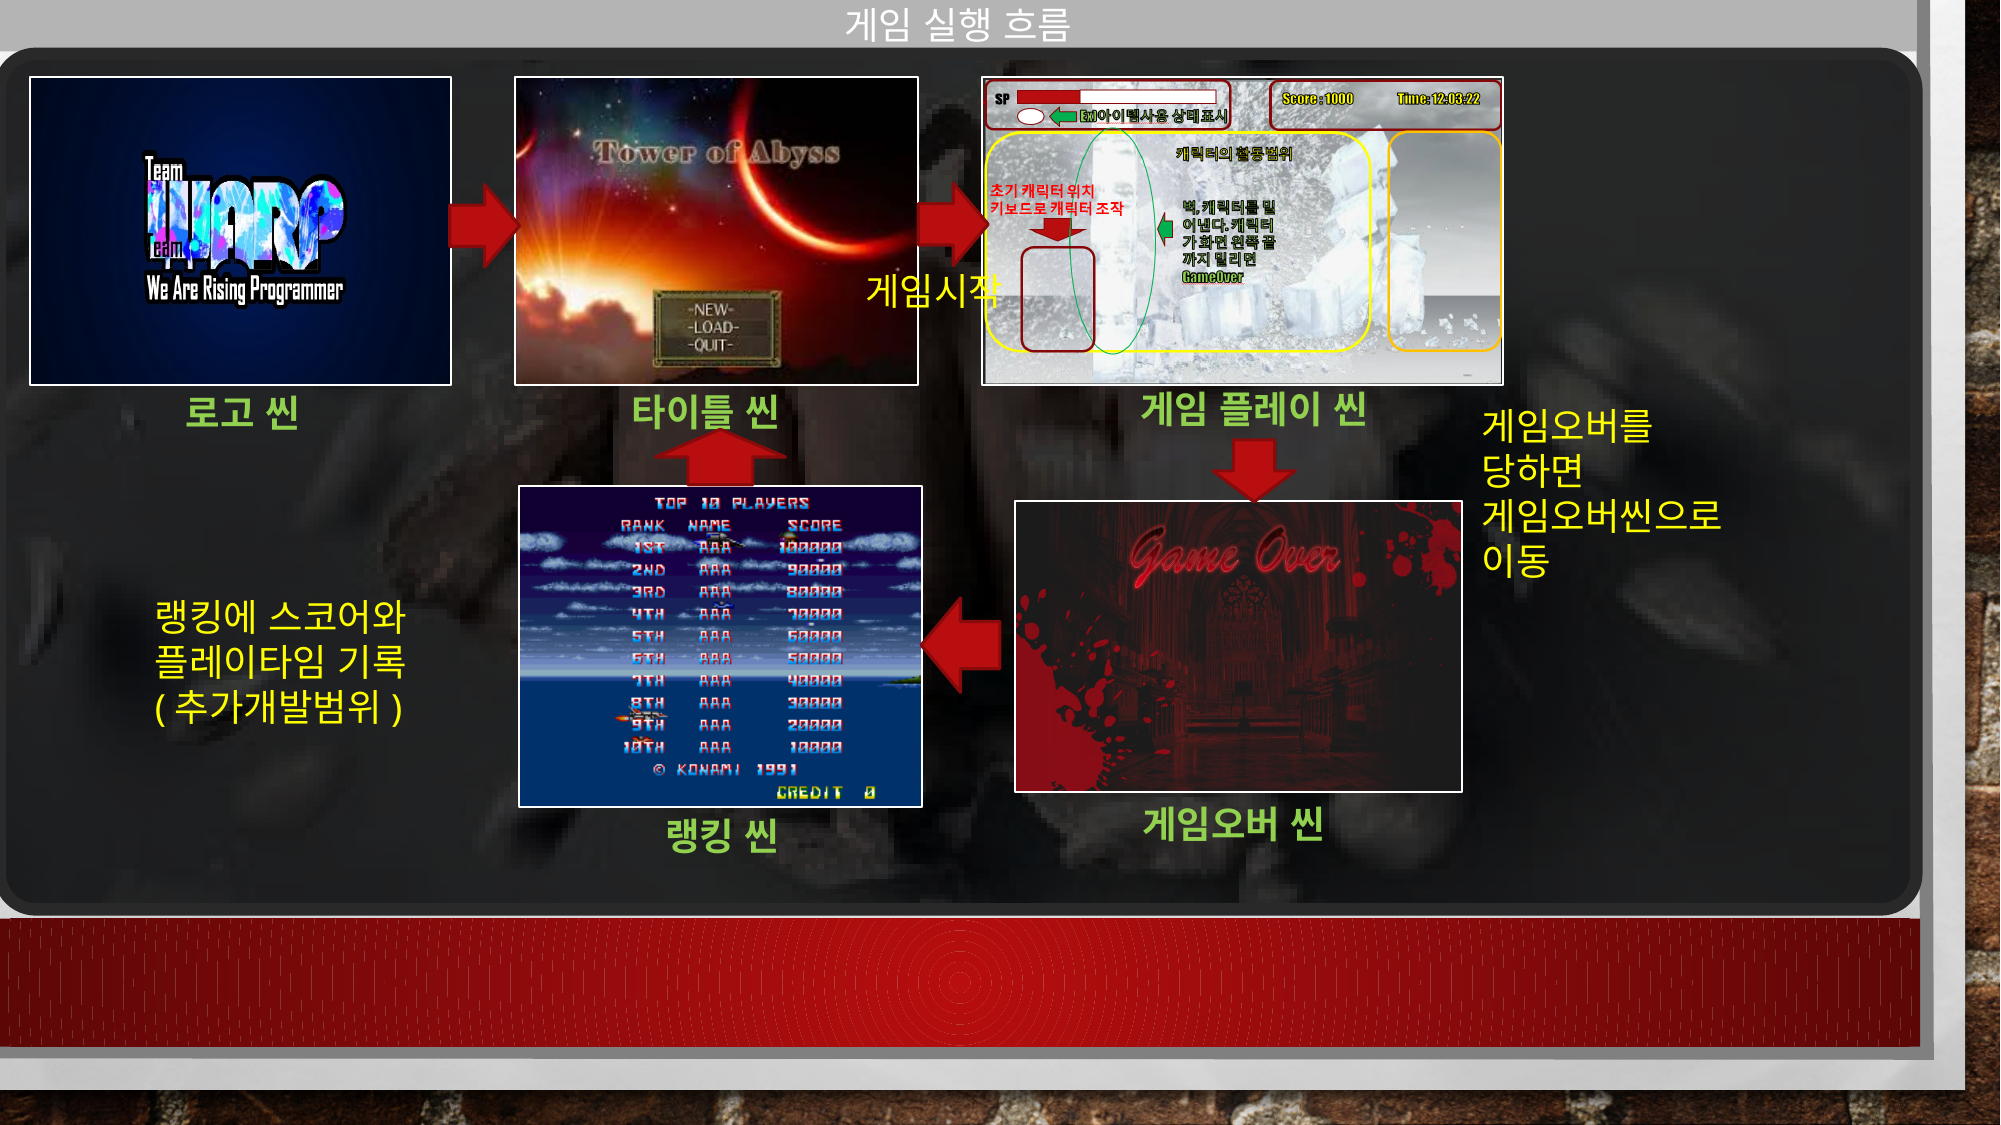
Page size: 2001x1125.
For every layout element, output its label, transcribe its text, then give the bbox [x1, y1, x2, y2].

text_box 게임 실행 흐름 [0, 0, 1918, 53]
picture [0, 0, 2000, 1125]
picture [0, 53, 1917, 910]
